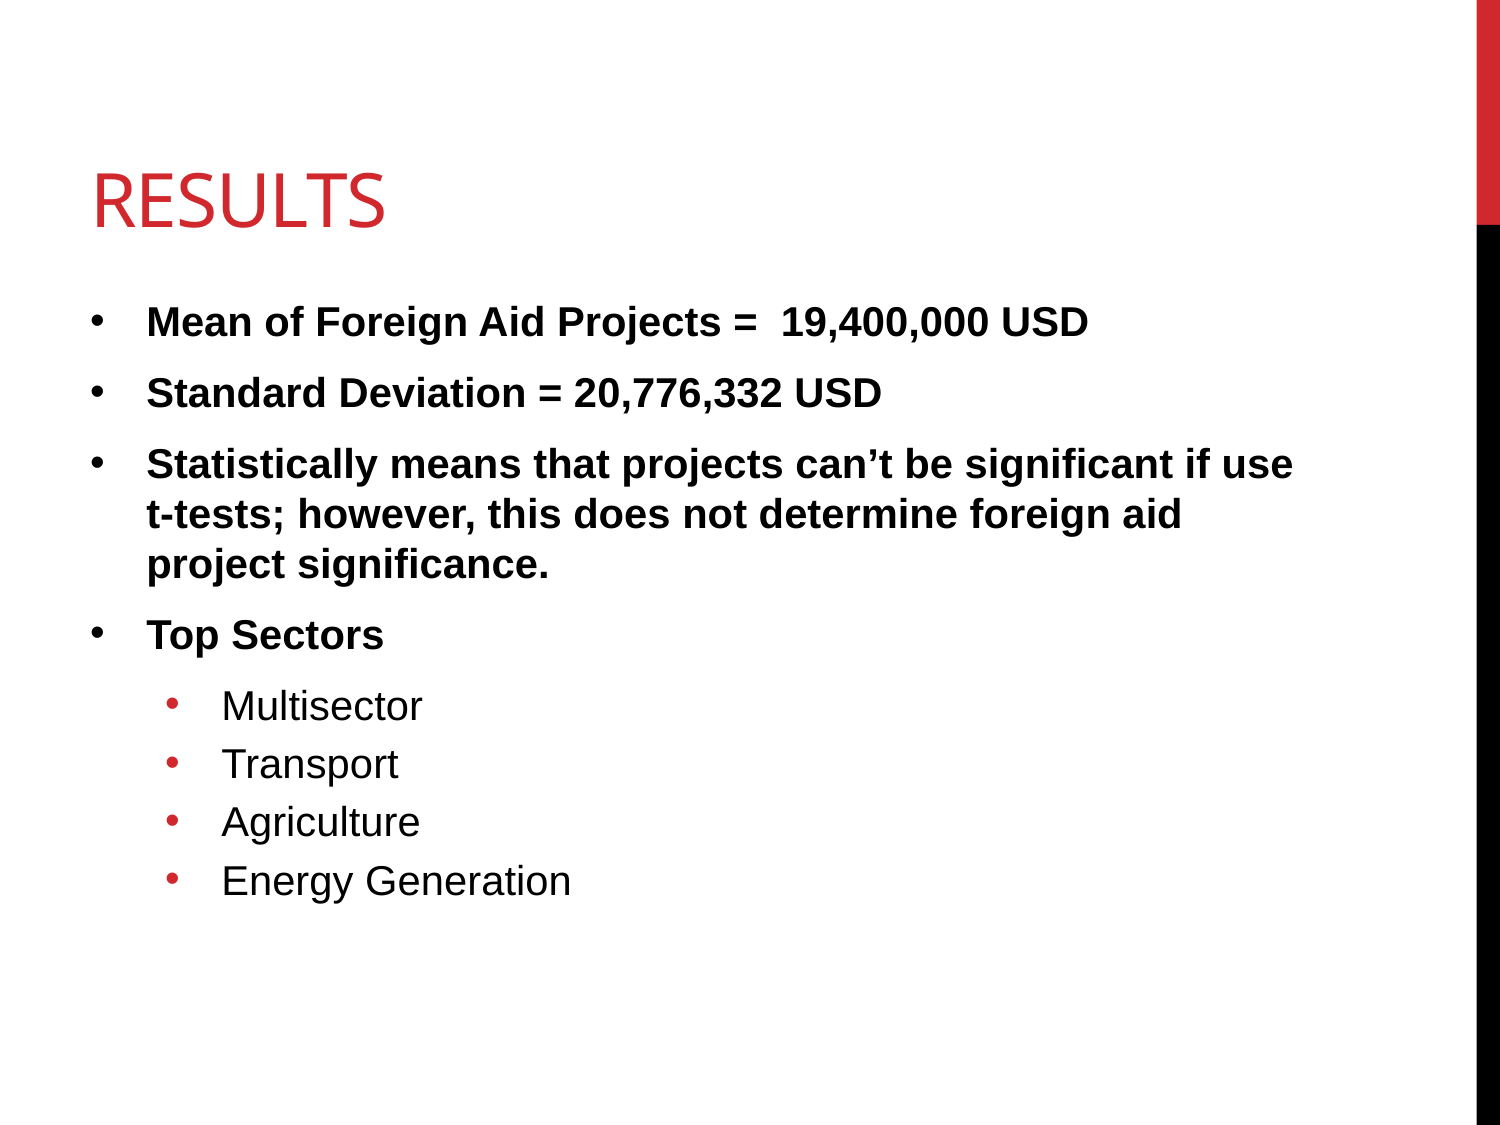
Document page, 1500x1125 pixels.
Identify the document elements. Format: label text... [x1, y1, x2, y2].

list Mean of Foreign Aid Projects = 19,400,000 USD Standard Deviation = 20,776,332 USD Statistically means that projects can’t be significant if use t-tests; however, this does not determine foreign aid project significance. Top Sectors Multisector Transport Agriculture Energy Generation [75, 287, 1325, 1005]
title Results [75, 25, 1025, 250]
